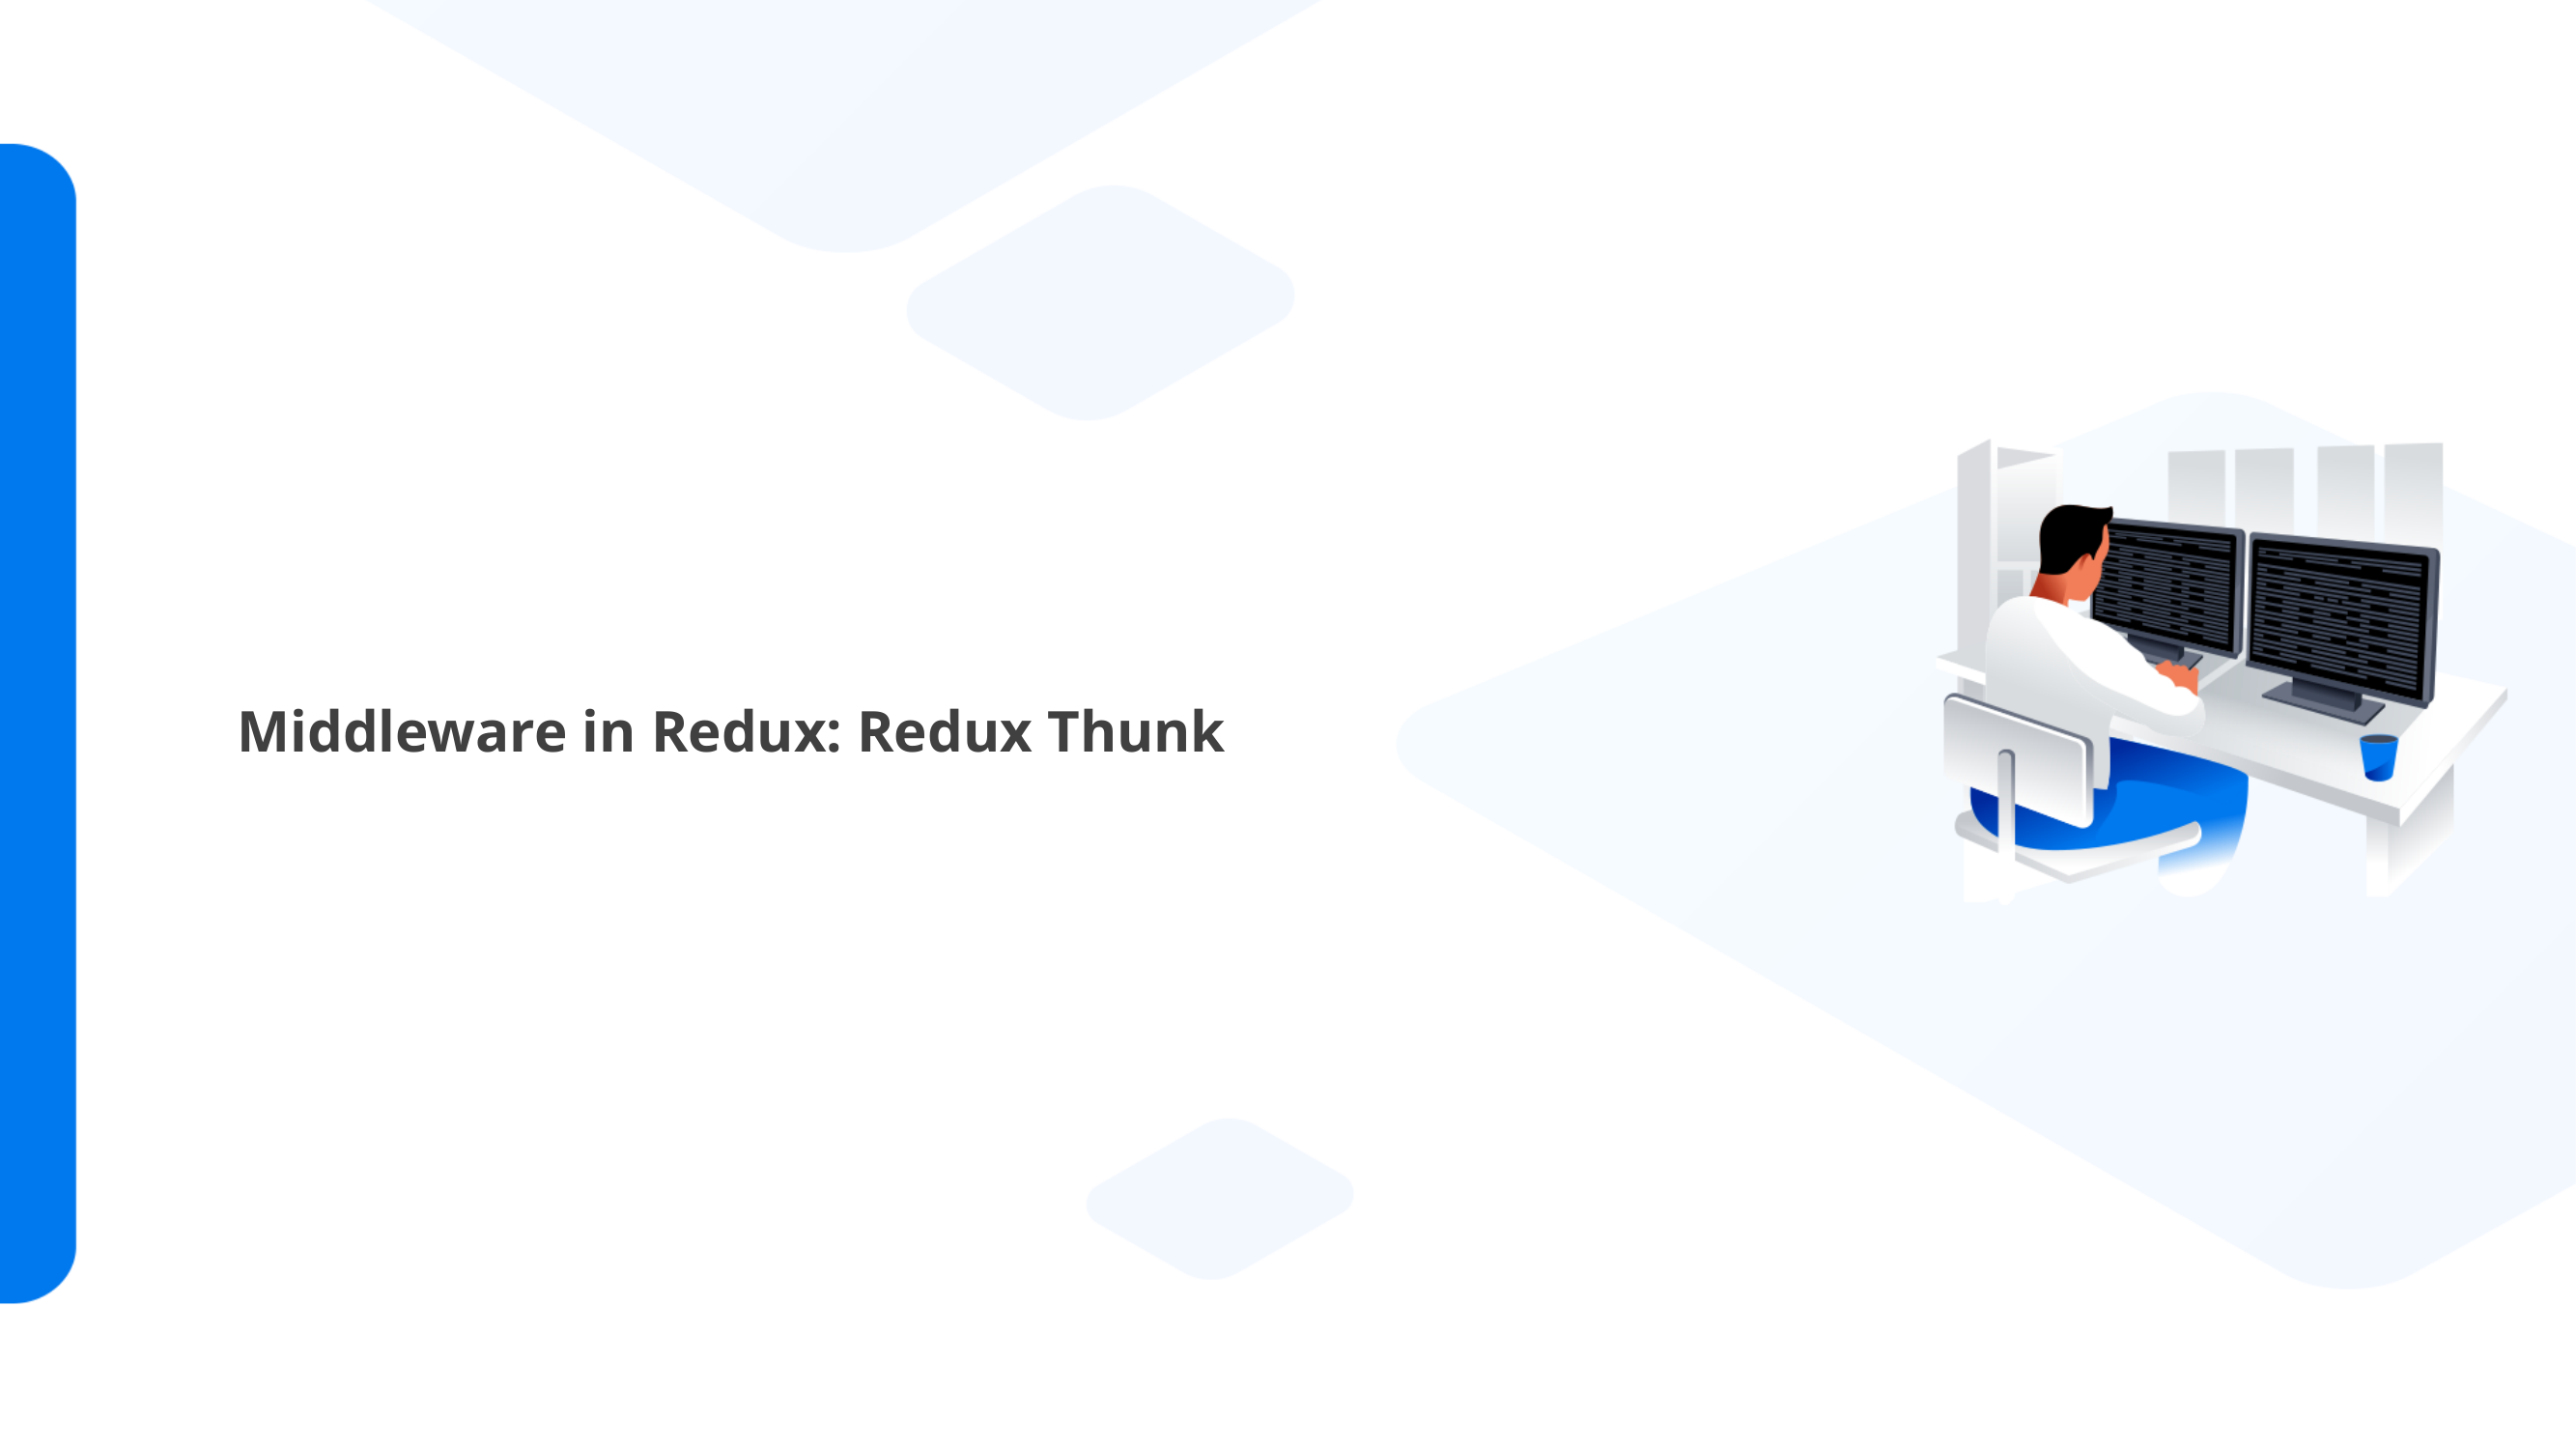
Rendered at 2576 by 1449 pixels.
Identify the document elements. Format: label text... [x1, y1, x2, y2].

list Middleware in Redux: Redux Thunk [103, 651, 1345, 797]
picture [0, 0, 2576, 1449]
